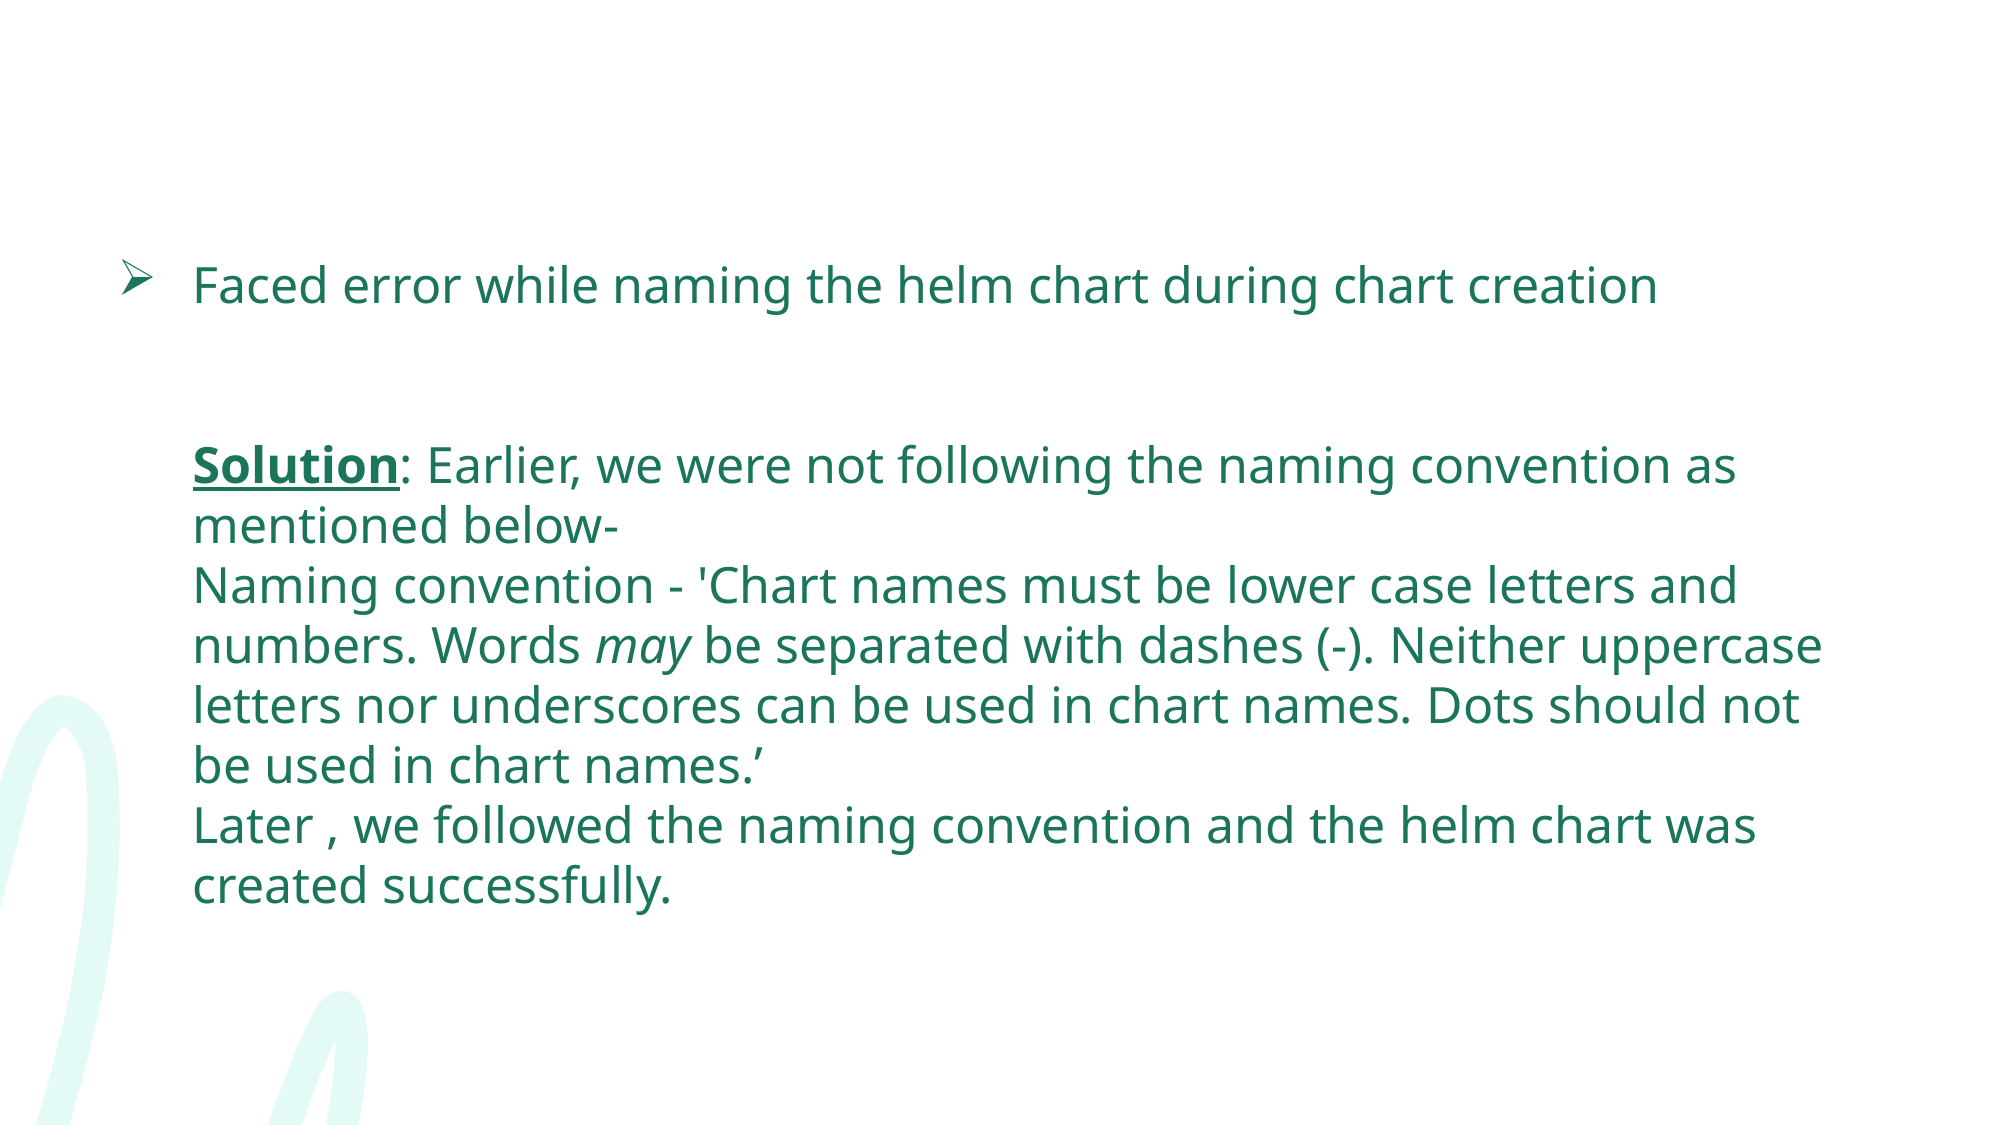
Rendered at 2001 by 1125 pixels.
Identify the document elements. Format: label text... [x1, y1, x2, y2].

title Faced error while naming the helm chart during chart creation Solution: Earlier, we were not following the naming convention as mentioned below- Naming convention - 'Chart names must be lower case letters and numbers. Words may be separated with dashes (-). Neither uppercase letters nor underscores can be used in chart names. Dots should not be used in chart names.’ Later , we followed the naming convention and the helm chart was created successfully. [102, 241, 1879, 928]
